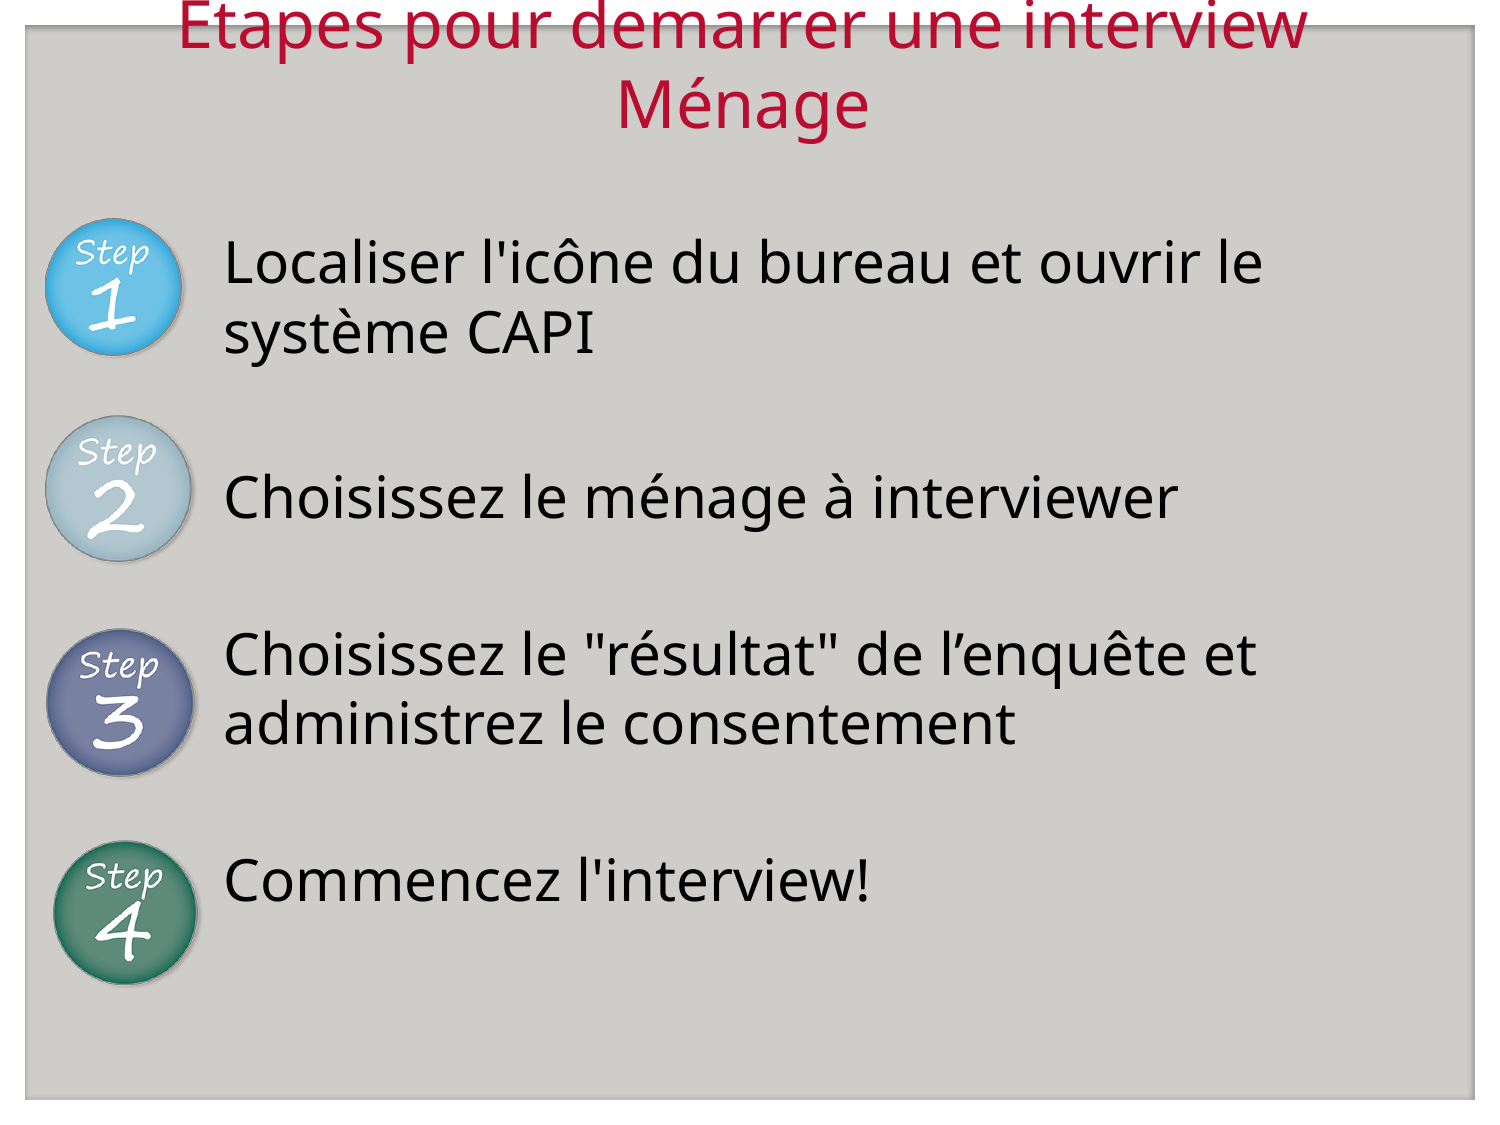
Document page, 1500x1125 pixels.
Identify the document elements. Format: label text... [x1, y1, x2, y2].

picture [43, 412, 200, 576]
picture [44, 625, 202, 790]
text_box Localiser l'icône du bureau et ouvrir le système CAPI Choisissez le ménage à interviewer Choisissez le "résultat" de l’enquête et administrez le consentement Commencez l'interview! [209, 217, 1438, 921]
picture [43, 215, 190, 368]
picture [51, 837, 205, 998]
title Etapes pour demarrer une interview Ménage [49, 49, 1438, 150]
